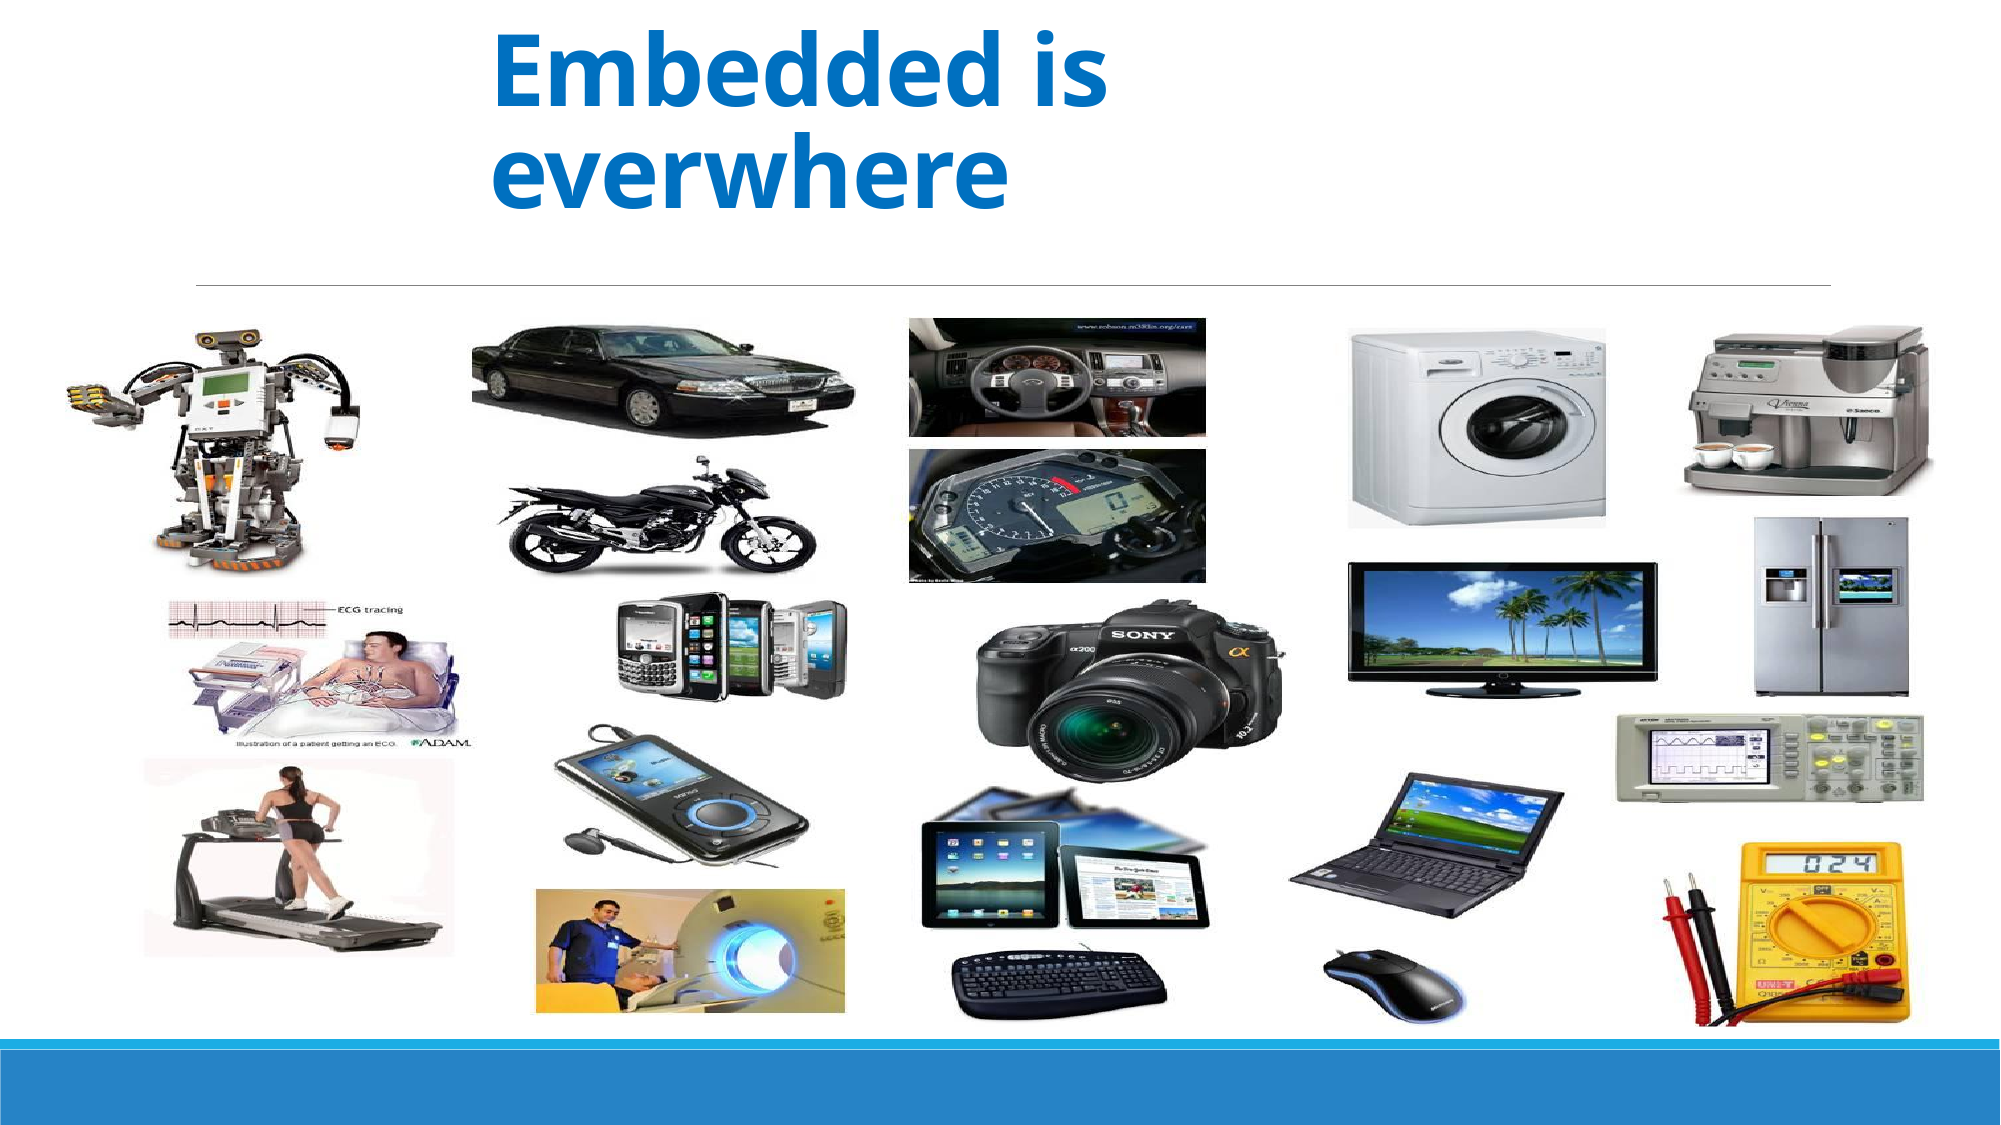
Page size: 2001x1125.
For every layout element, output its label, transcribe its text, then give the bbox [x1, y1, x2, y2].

title Embedded is everwhere [474, 116, 1464, 237]
picture [64, 316, 1936, 1028]
